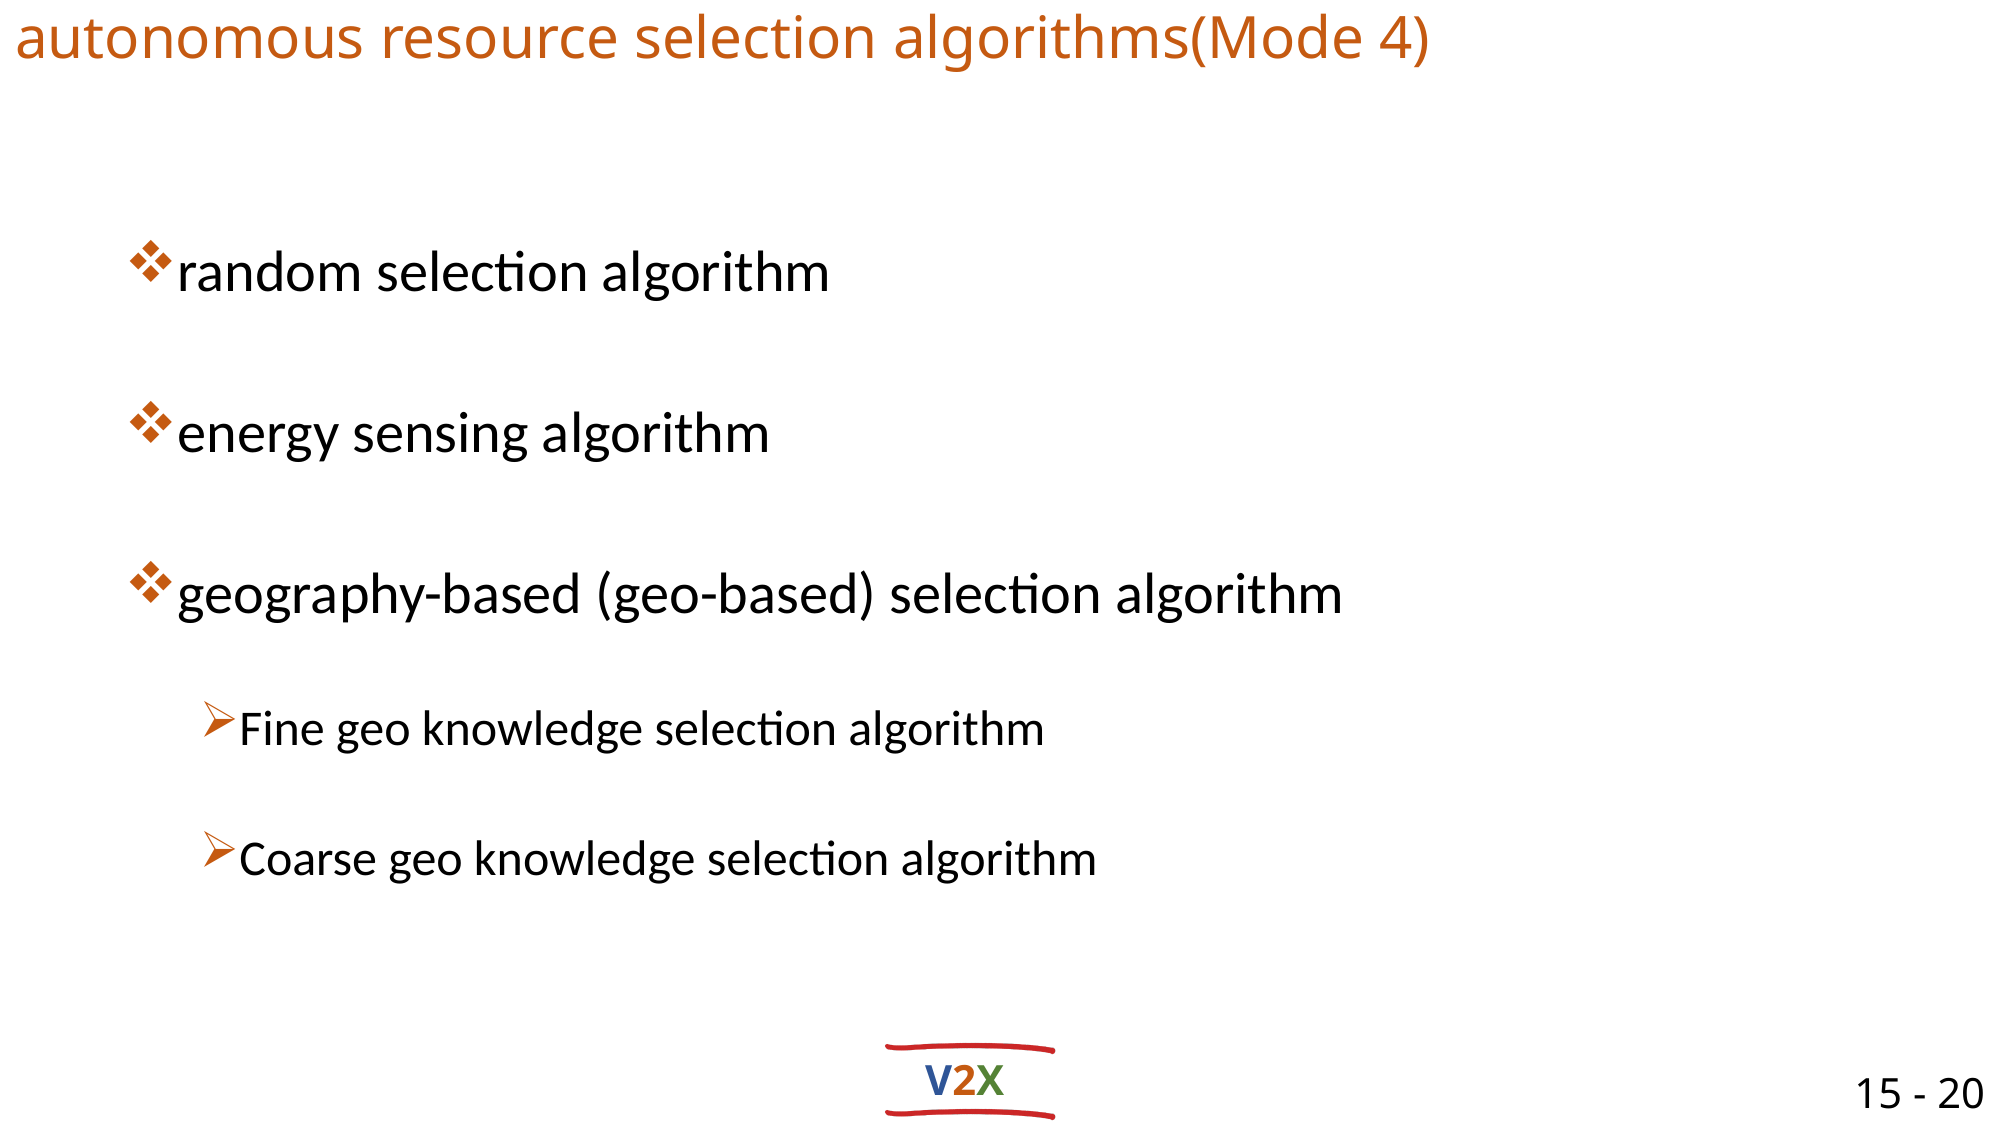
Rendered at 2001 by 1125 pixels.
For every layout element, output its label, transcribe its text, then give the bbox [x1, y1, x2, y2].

picture [884, 1040, 1057, 1057]
title autonomous resource selection algorithms(Mode 4) [0, 0, 1725, 79]
list random selection algorithm energy sensing algorithm geography-based (geo-based) selection algorithm Fine geo knowledge selection algorithm Coarse geo knowledge selection algorithm [109, 156, 1835, 953]
text_box 15 - 20 [1825, 1030, 2000, 1125]
text_box V2X [870, 1017, 1060, 1112]
picture [884, 1106, 1057, 1124]
